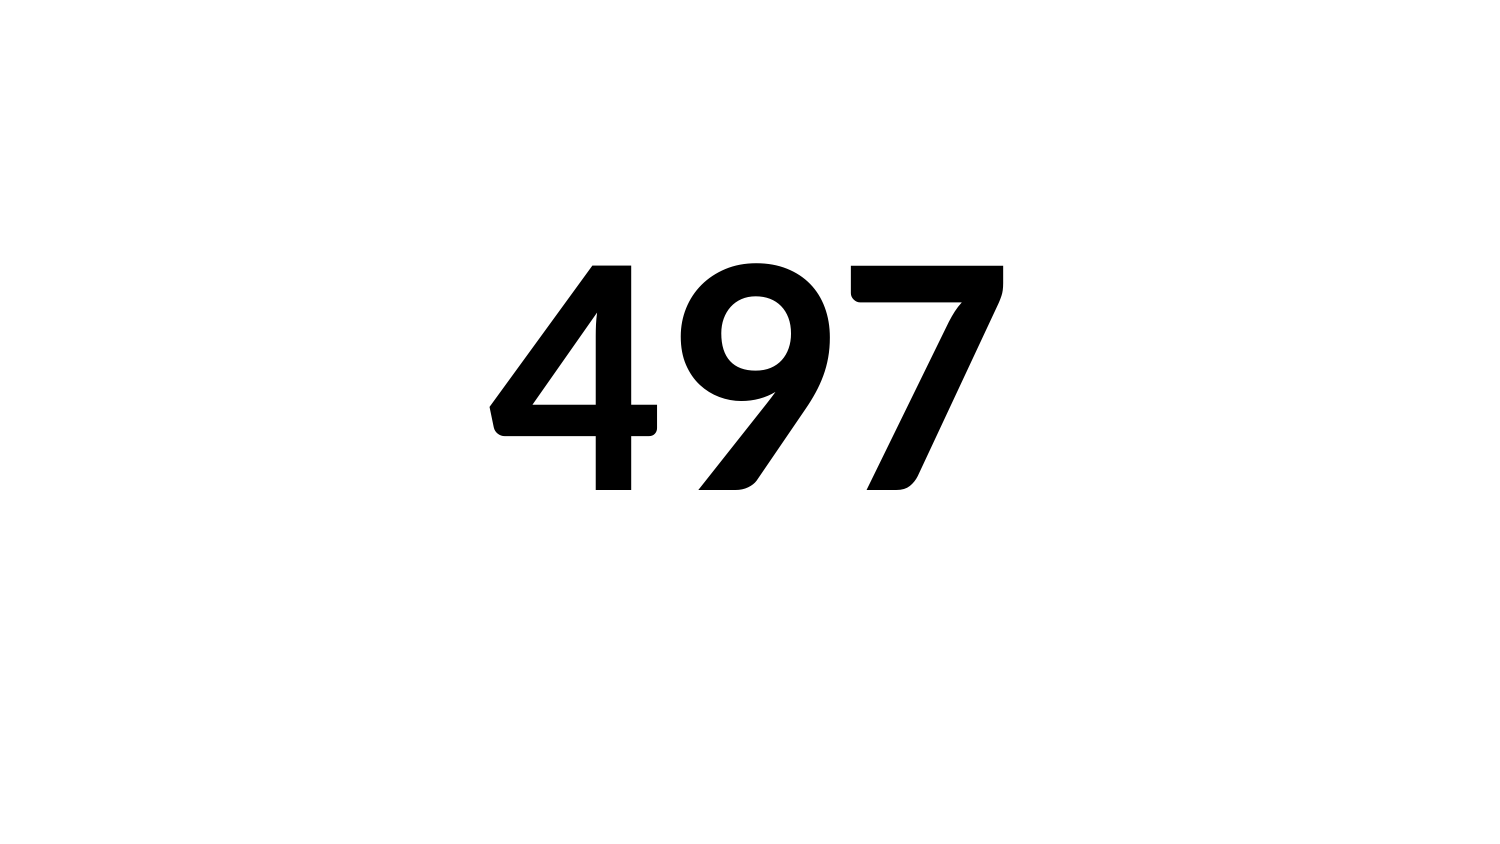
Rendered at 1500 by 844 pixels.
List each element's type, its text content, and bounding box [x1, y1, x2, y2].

title 497 [112, 262, 1388, 443]
